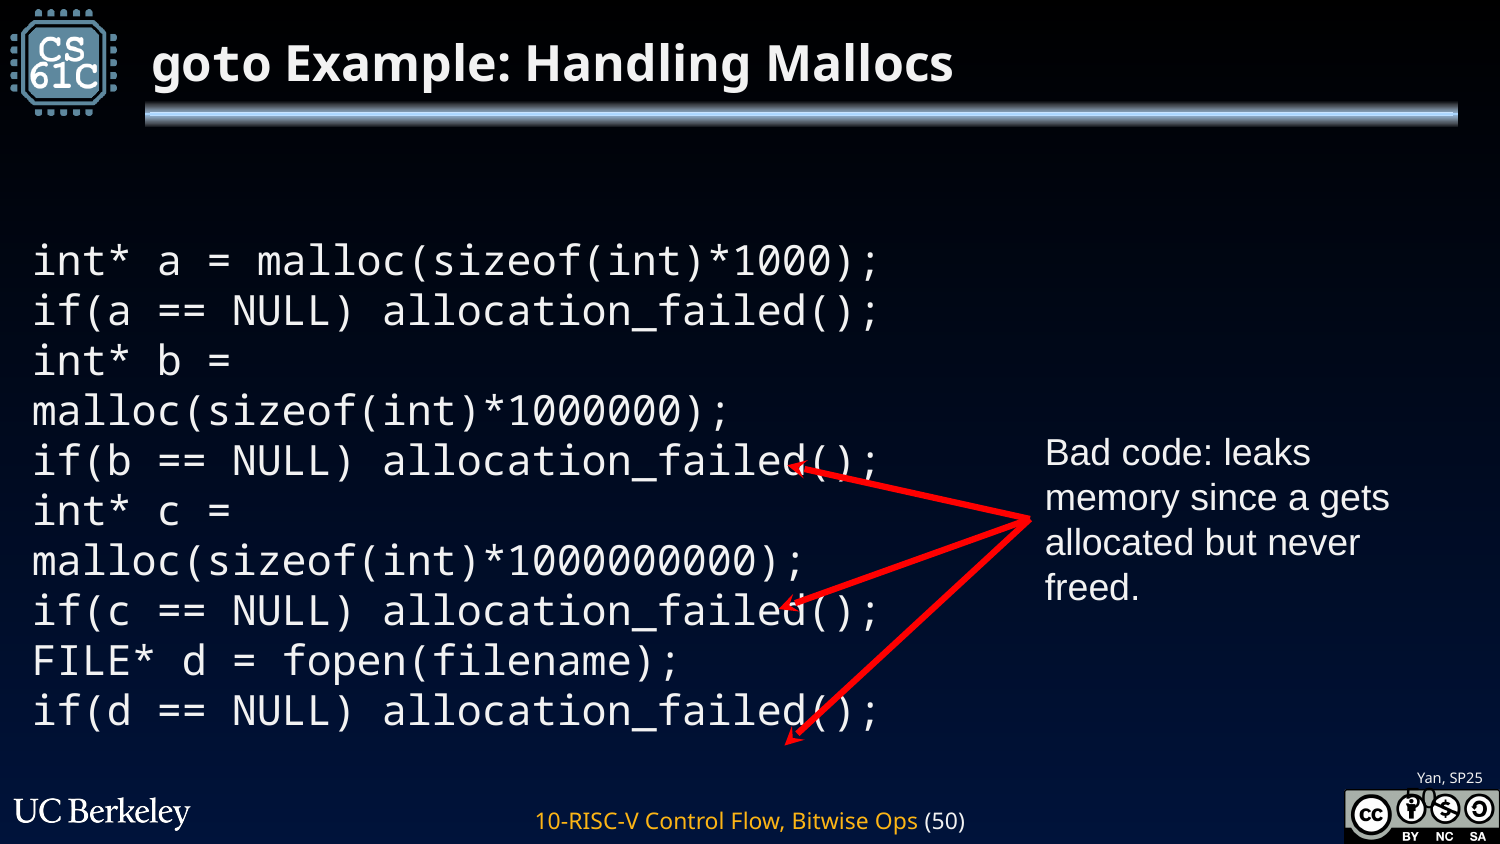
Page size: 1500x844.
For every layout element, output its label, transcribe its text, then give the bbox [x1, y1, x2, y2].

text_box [787, 464, 1031, 520]
list int* a = malloc(sizeof(int)*1000); if(a == NULL) allocation_failed(); int* b = malloc(sizeof(int)*1000000); if(b == NULL) allocation_failed(); int* c = malloc(sizeof(int)*1000000000); if(c == NULL) allocation_failed(); FILE* d = fopen(filename); if(d == NULL) allocation_failed(); [16, 218, 969, 777]
picture [13, 797, 191, 831]
title goto Example: Handling Mallocs [136, 16, 1449, 111]
text_box Bad code: leaks memory since a gets allocated but never freed. [1029, 412, 1425, 625]
picture [10, 9, 117, 116]
slide_number ‹#› [1389, 764, 1480, 830]
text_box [784, 525, 1031, 746]
picture [1344, 789, 1500, 844]
